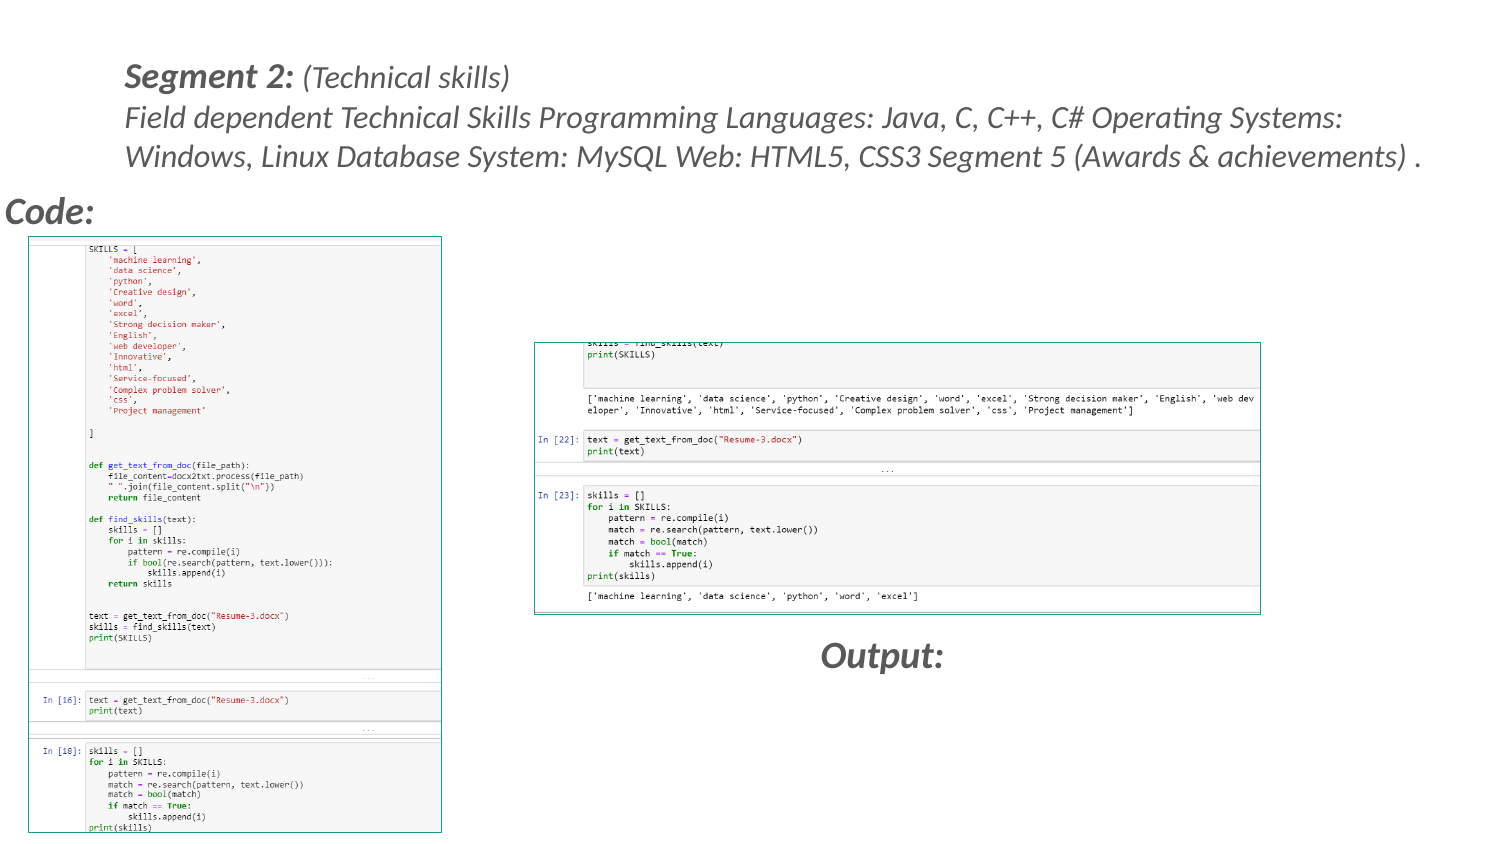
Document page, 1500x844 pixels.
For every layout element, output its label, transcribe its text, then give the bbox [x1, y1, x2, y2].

picture [534, 342, 1261, 615]
text_box Segment 2: (Technical skills) Field dependent Technical Skills Programming Languages: Java, C, C++, C# Operating Systems: Windows, Linux Database System: MySQL Web: HTML5, CSS3 Segment 5 (Awards & achievements) . [109, 37, 1452, 228]
text_box Code: [0, 171, 174, 248]
picture [28, 236, 442, 833]
text_box Output: [805, 623, 990, 691]
